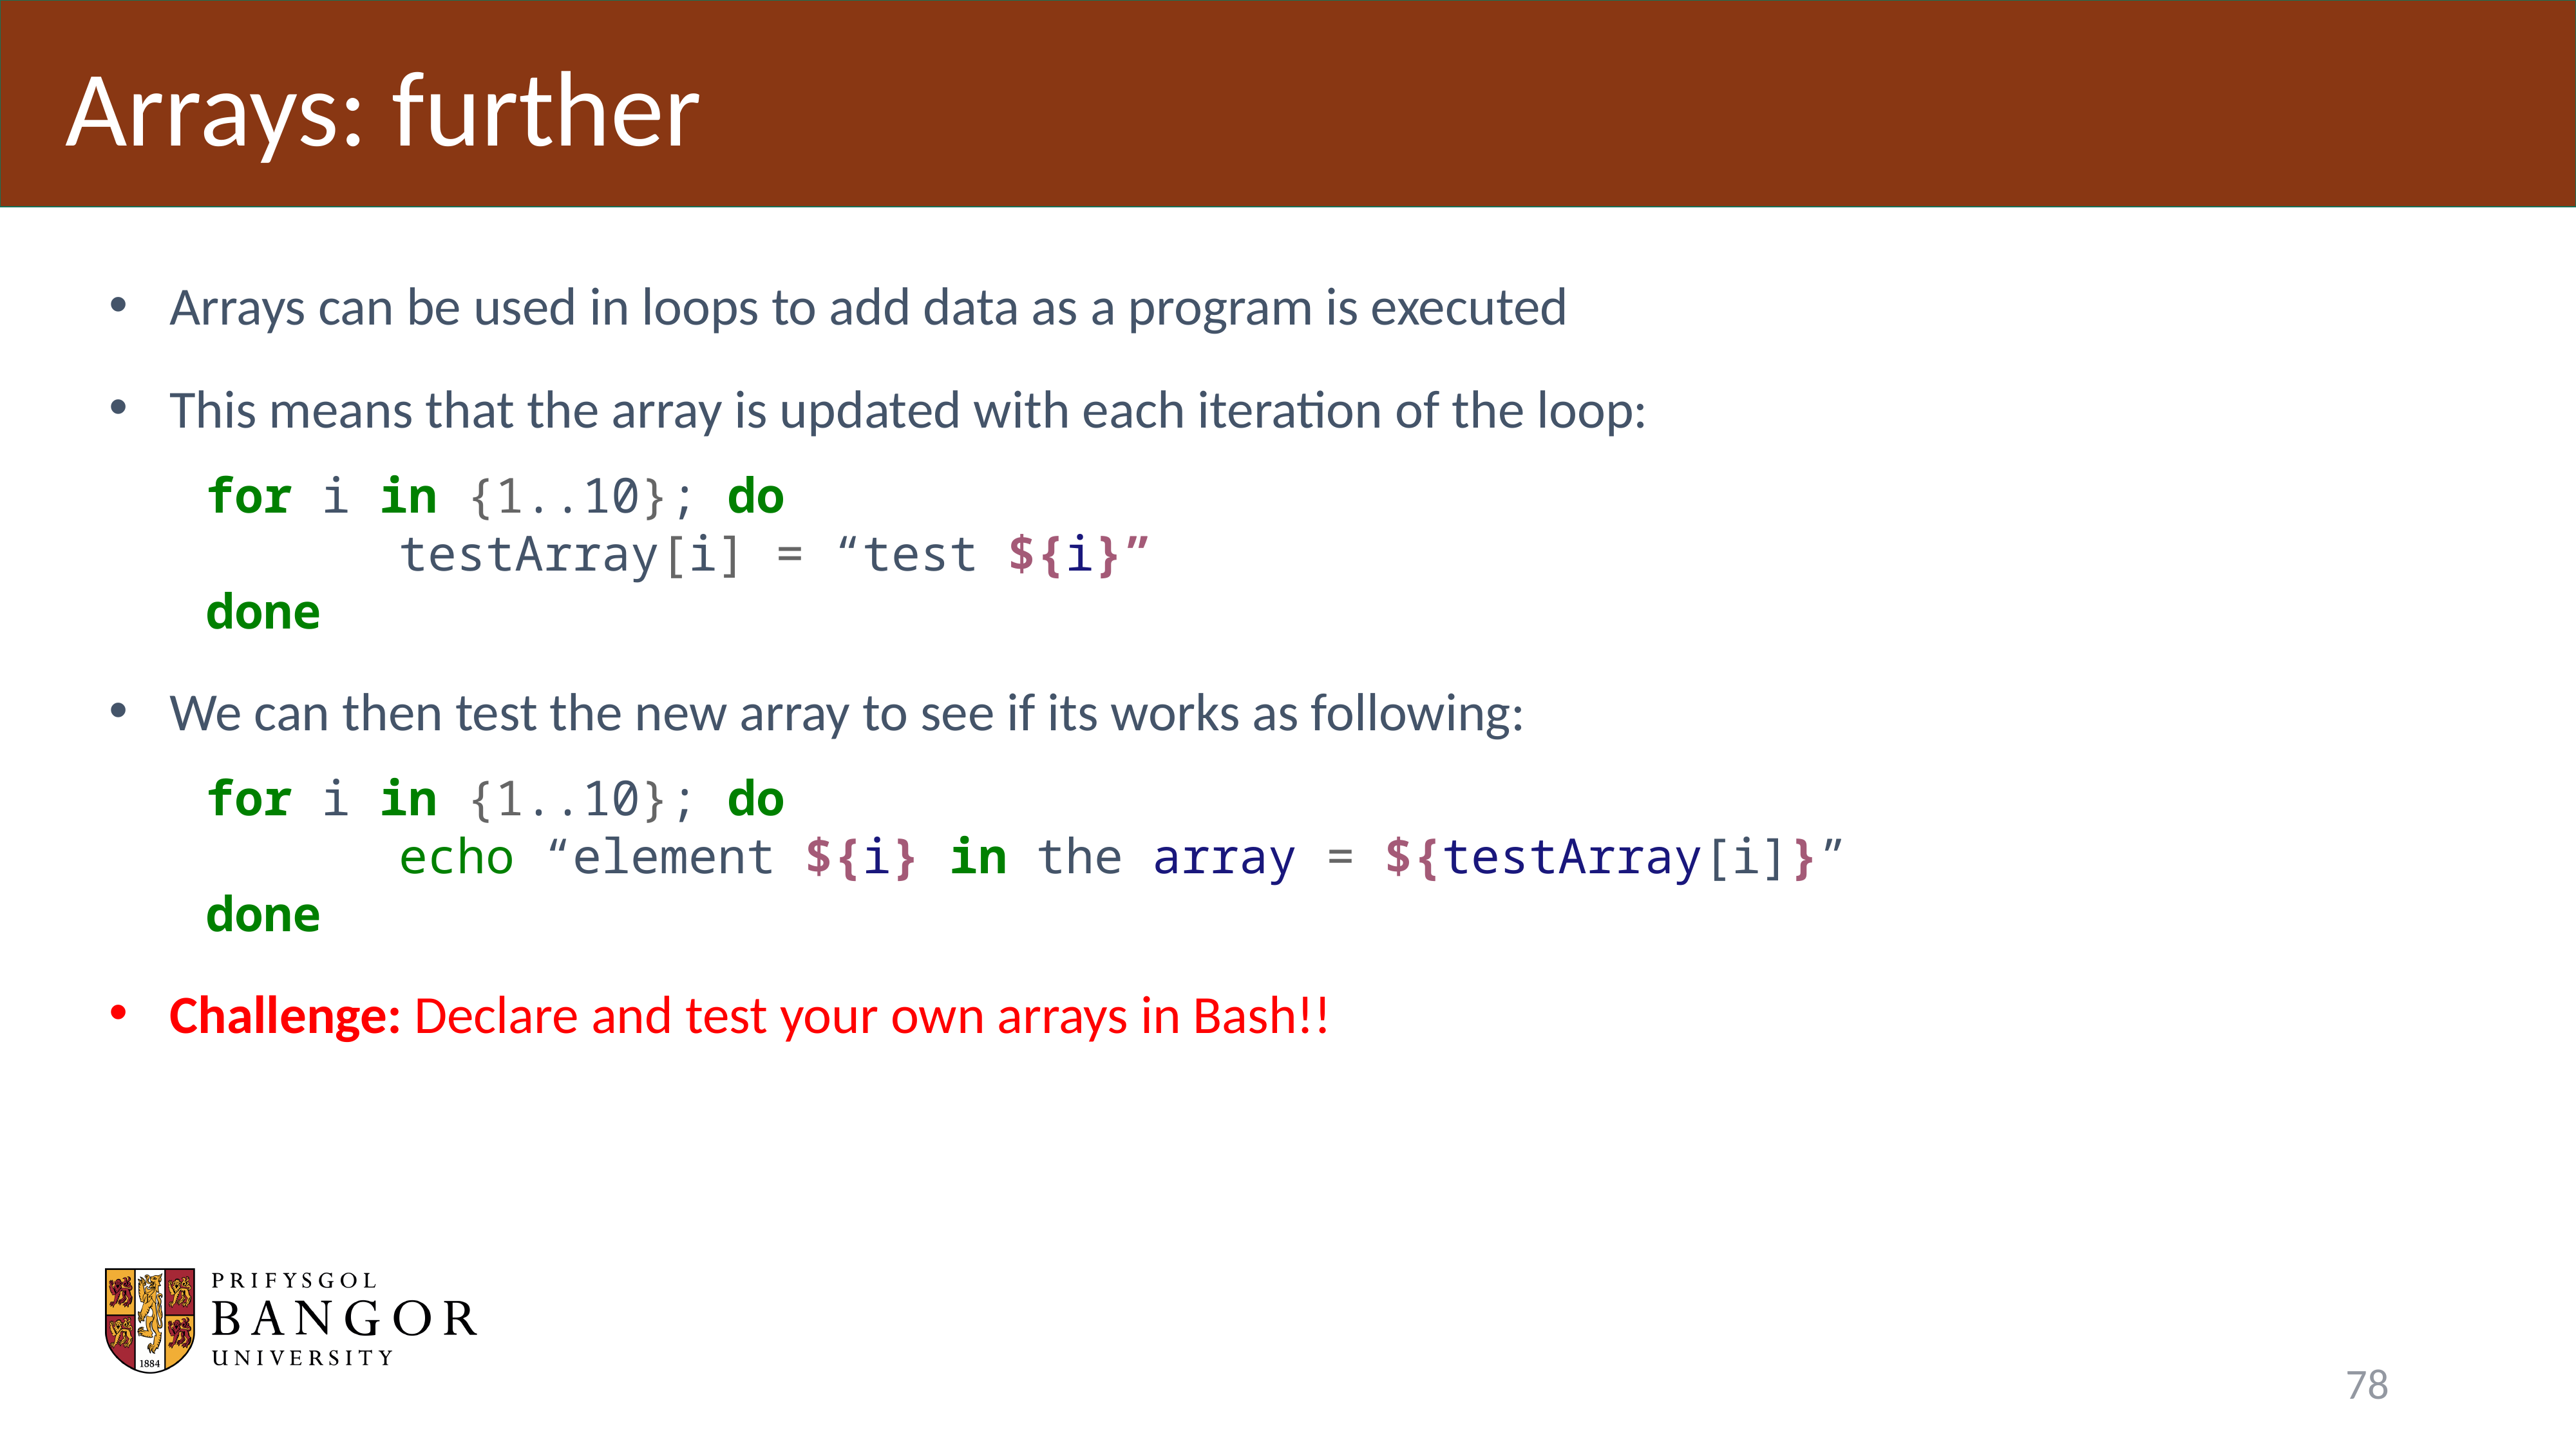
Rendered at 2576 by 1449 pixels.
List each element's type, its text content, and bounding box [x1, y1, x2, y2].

text_box Arrays can be used in loops to add data as a program is executed This means that the array is updated with each iteration of the loop: for i in {1..10}; do testArray[i] = “test ${i}” done We can then test the new array to see if its works as following: for i in {1..10}; do echo “element ${i} in the array = ${testArray[i]}” done Challenge: Declare and test your own arrays in Bash!! [51, 266, 2524, 1113]
text_box [0, 0, 2576, 207]
slide_number 78 [1819, 1343, 2399, 1421]
picture [105, 1268, 477, 1374]
text_box Arrays: further [55, 33, 1696, 172]
